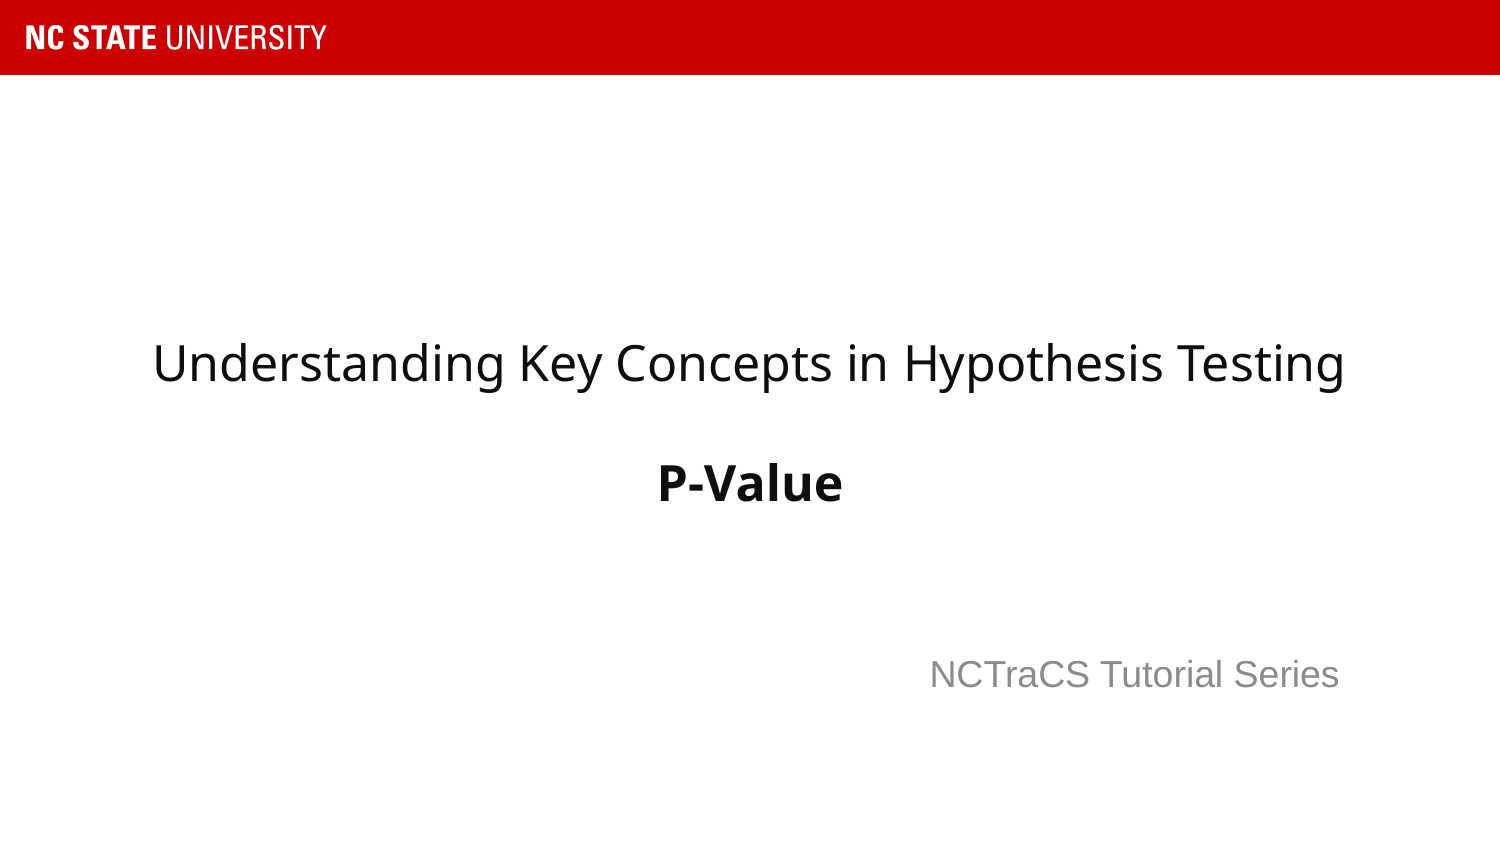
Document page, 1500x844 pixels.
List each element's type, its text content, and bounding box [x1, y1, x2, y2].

picture [0, 0, 1500, 75]
subtitle NCTraCS Tutorial Series [776, 641, 1494, 738]
title Understanding Key Concepts in Hypothesis Testing P-Value [112, 304, 1388, 540]
